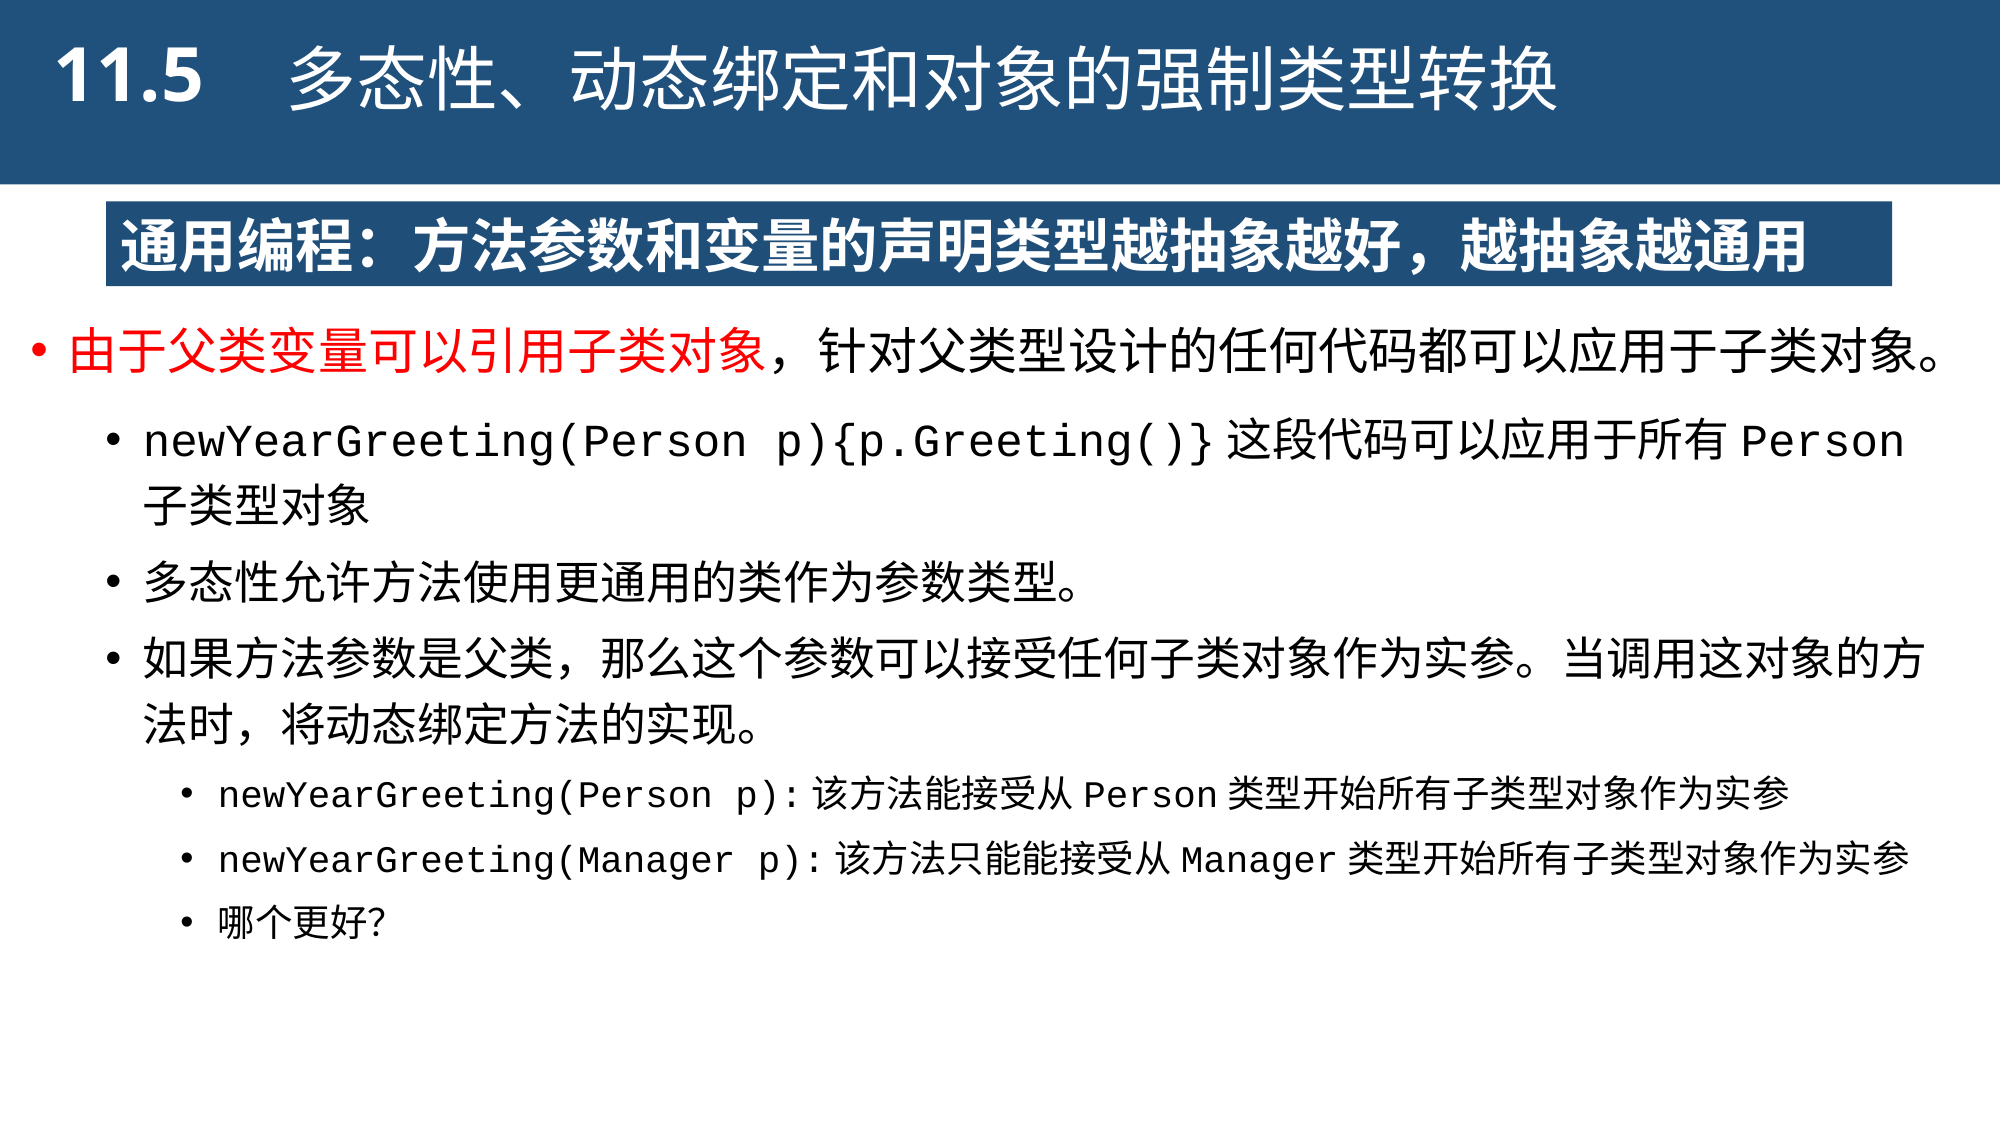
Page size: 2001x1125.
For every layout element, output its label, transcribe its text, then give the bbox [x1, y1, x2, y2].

text_box 通用编程：方法参数和变量的声明类型越抽象越好，越抽象越通用 [106, 201, 1893, 287]
list 11.5 [38, 28, 244, 166]
list 多态性、动态绑定和对象的强制类型转换 [270, 36, 1721, 119]
text_box 由于父类变量可以引用子类对象，针对父类型设计的任何代码都可以应用于子类对象。 newYearGreeting(Person p){p.Greeting()}这段代码可以应用于所有Person子类型对象 多态性允许方法使用更通用的类作为参数类型。 如果方法参数是父类，那么这个参数可以接受任何子类对象作为实参。当调用这对象的方法时，将动态绑定方法的实现。 newYearGreeting(Person p):该方法能接受从Person类型开始所有子类型对象作为实参 newYearGreeting(Manager p):该方法只能能接受从Manager类型开始所有子类型对象作为实参 哪个更好？ [15, 299, 1952, 988]
